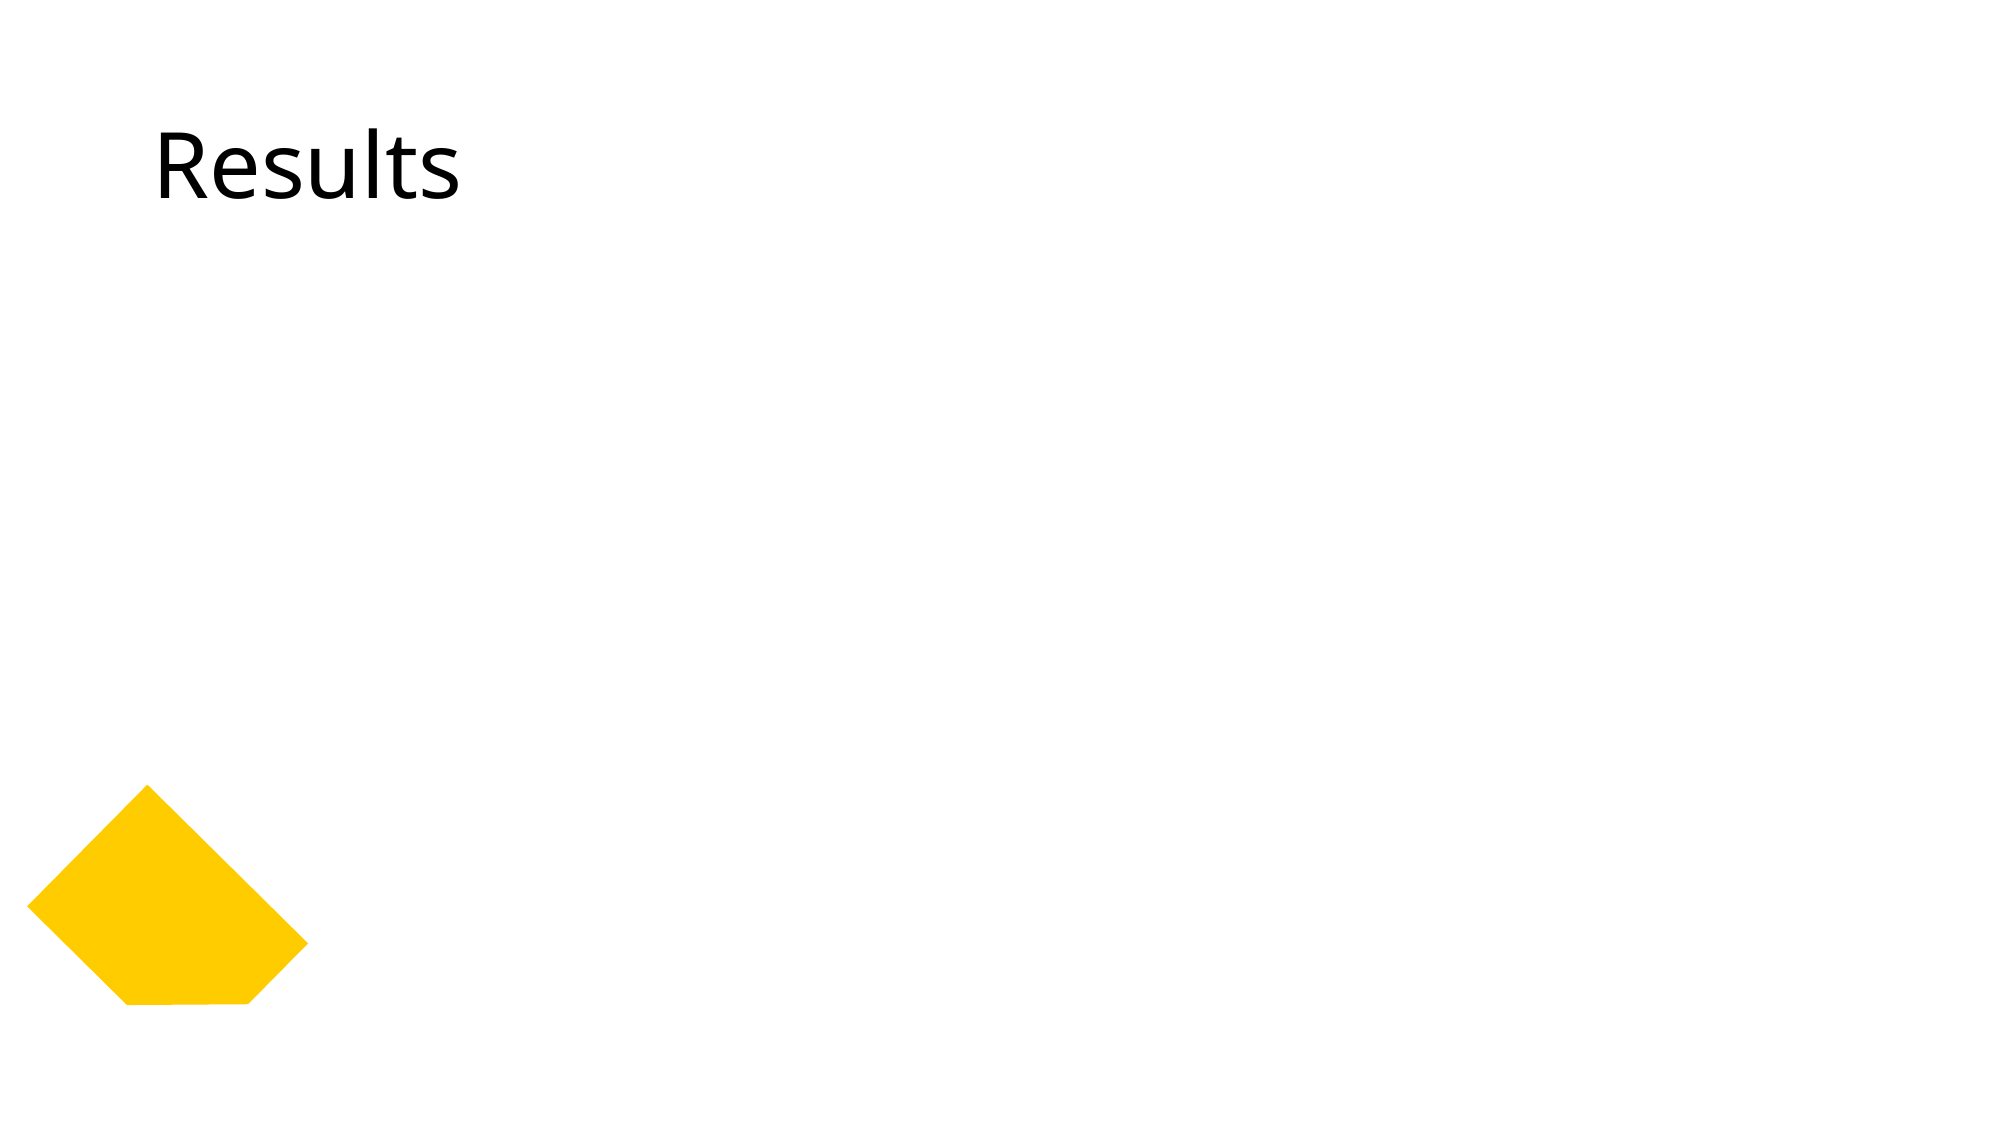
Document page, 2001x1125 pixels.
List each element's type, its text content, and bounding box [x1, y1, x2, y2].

text_box [25, 783, 310, 1007]
title Results [137, 59, 1863, 278]
